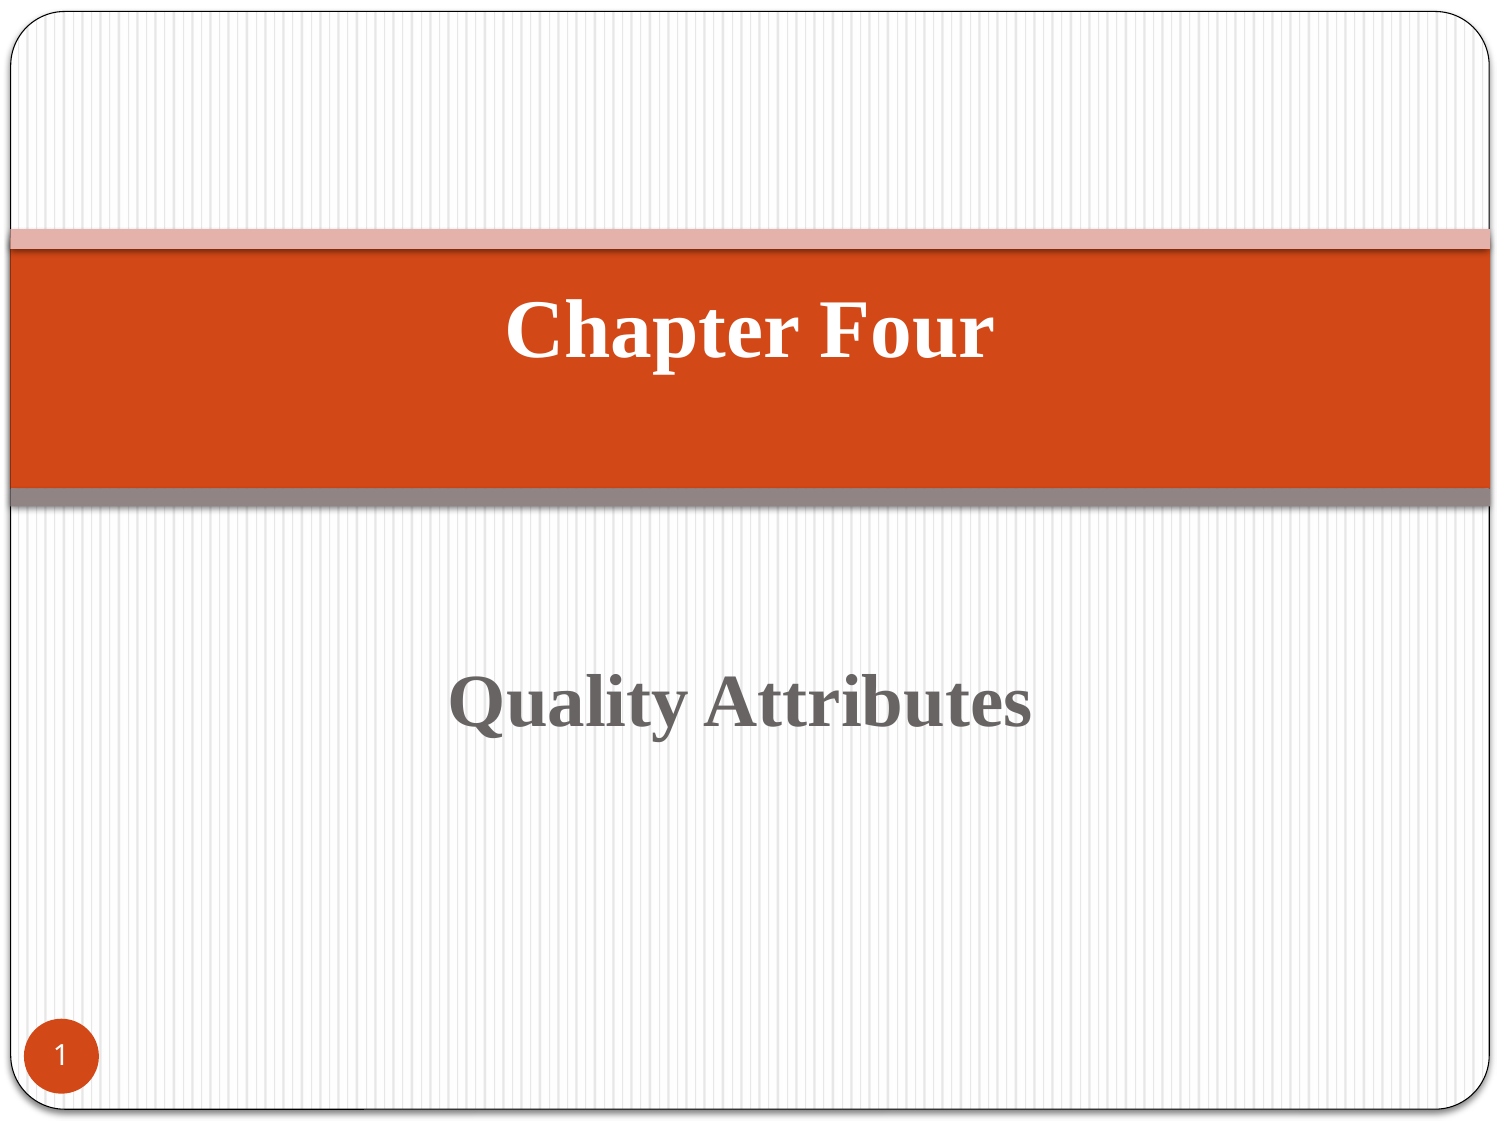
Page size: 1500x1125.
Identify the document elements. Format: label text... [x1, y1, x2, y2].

slide_number 1 [23, 1018, 99, 1094]
subtitle Quality Attributes [187, 528, 1313, 1017]
title Chapter Four [75, 247, 1425, 489]
